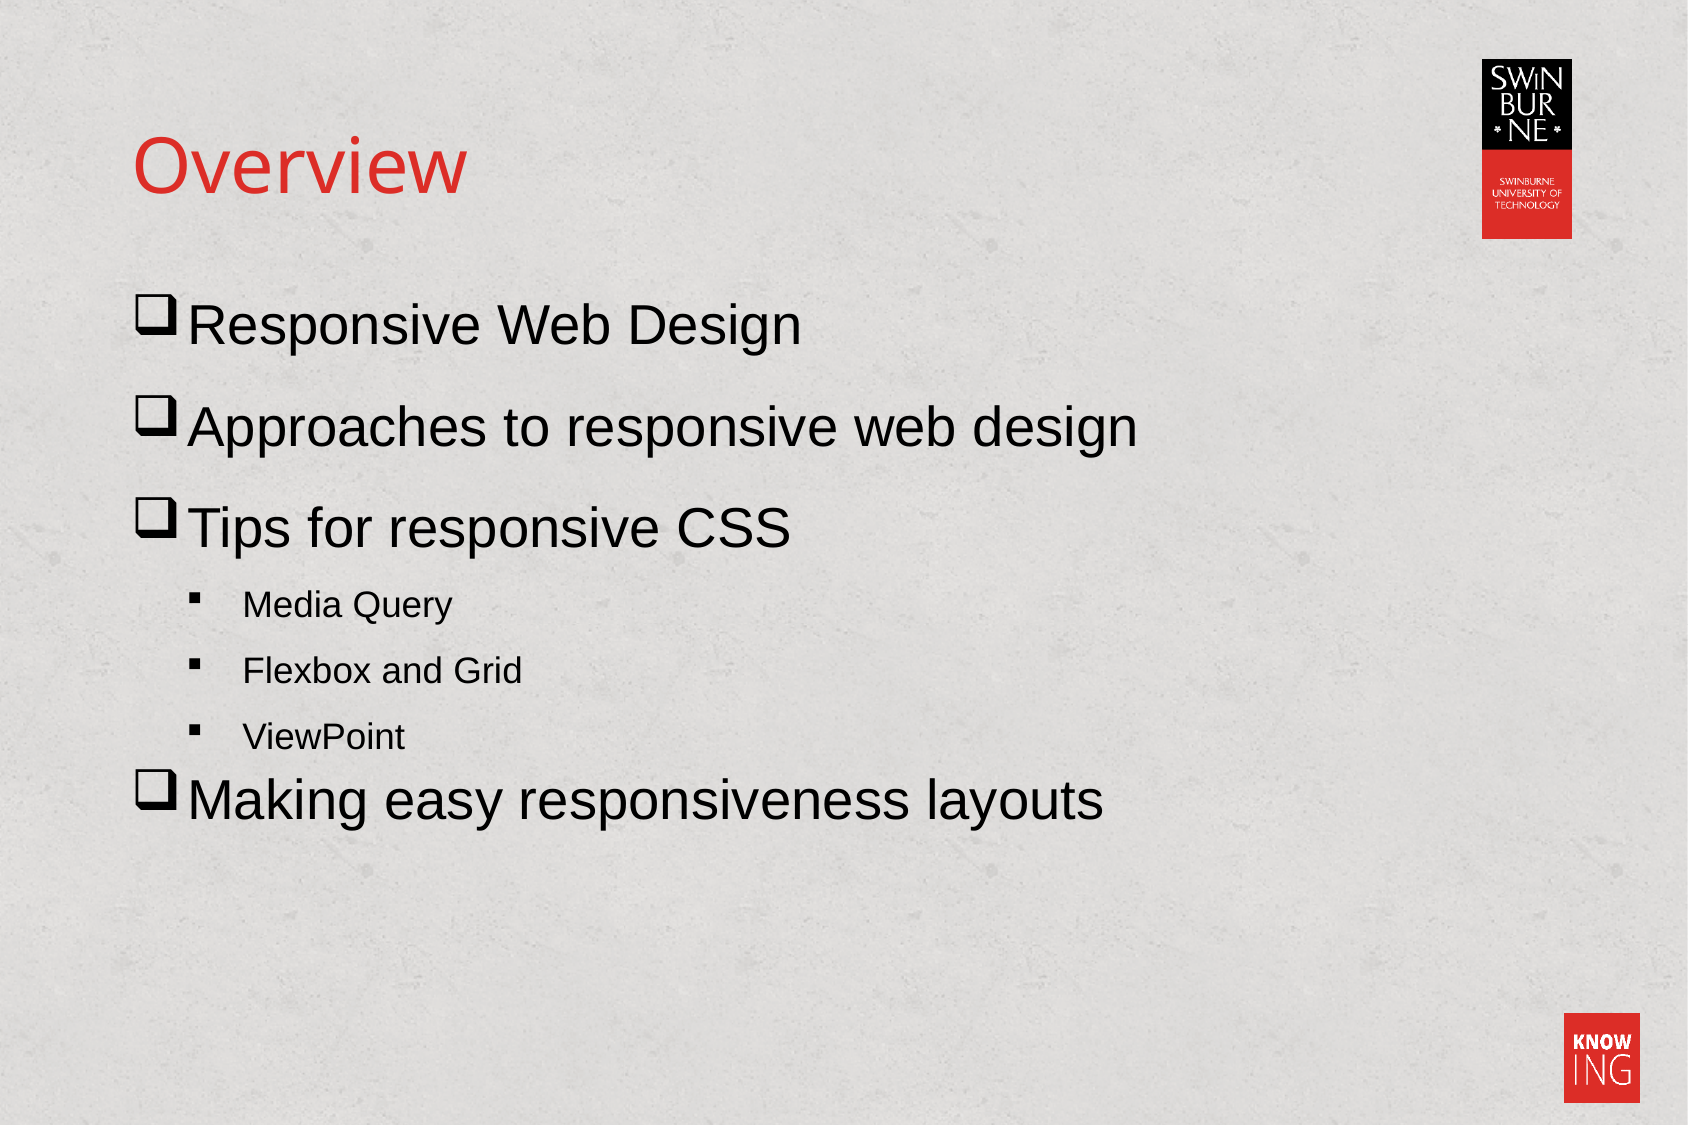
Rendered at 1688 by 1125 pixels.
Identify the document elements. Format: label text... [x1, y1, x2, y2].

picture [1564, 1013, 1640, 1103]
list Responsive Web Design Approaches to responsive web design Tips for responsive CSS Media Query Flexbox and Grid ViewPoint Making easy responsiveness layouts [116, 239, 1572, 1014]
title Overview [116, 59, 1572, 239]
